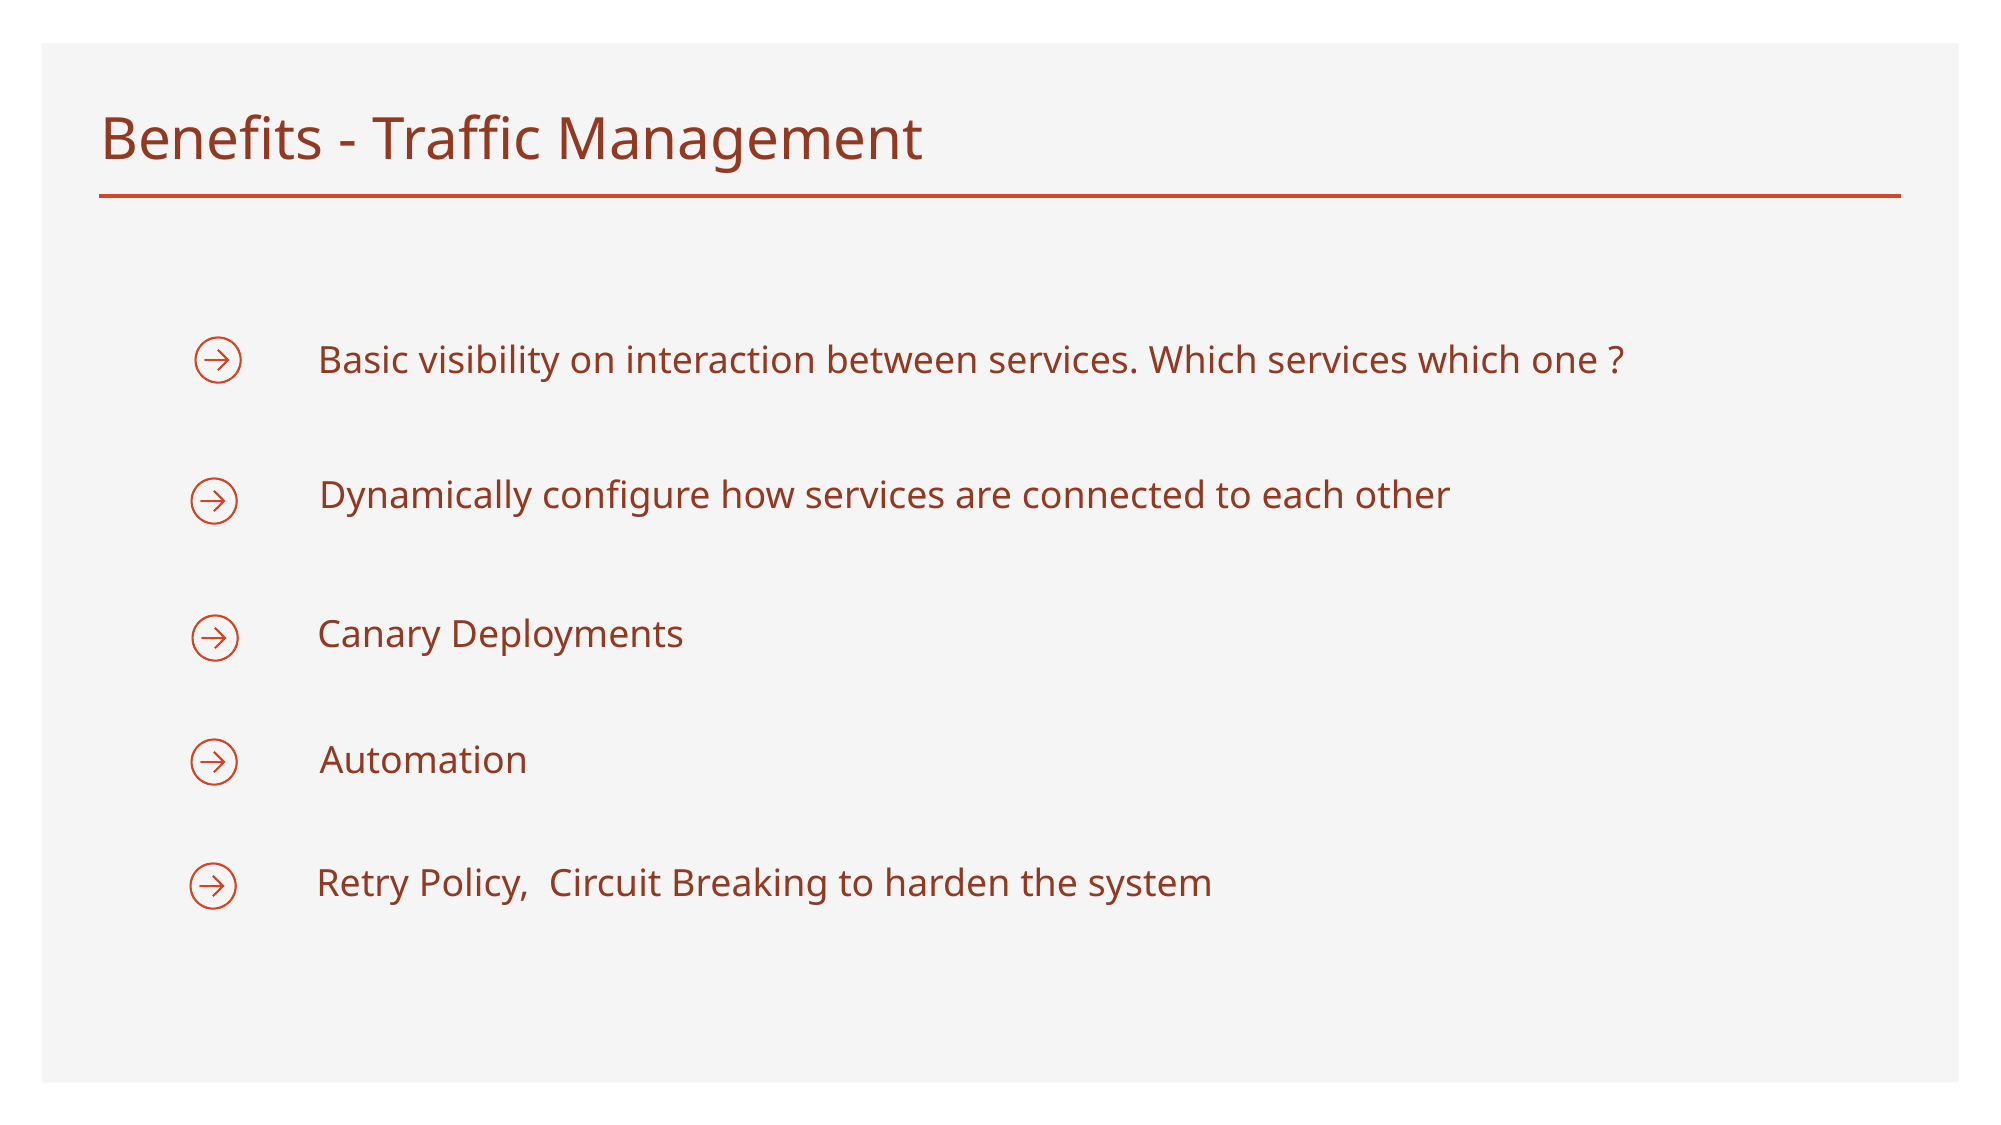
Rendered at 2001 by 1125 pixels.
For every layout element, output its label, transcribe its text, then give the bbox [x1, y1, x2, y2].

text_box Dynamically configure how services are connected to each other [304, 471, 1742, 570]
text_box Retry Policy, Circuit Breaking to harden the system [301, 859, 1739, 957]
picture [193, 335, 243, 385]
text_box Canary Deployments [302, 609, 1740, 708]
picture [189, 476, 239, 526]
text_box Automation [304, 736, 1743, 834]
text_box Basic visibility on interaction between services. Which services which one ? [302, 335, 1741, 434]
picture [189, 737, 239, 787]
picture [190, 613, 240, 663]
picture [188, 861, 238, 911]
title Benefits - Traffic Management [85, 73, 1214, 179]
